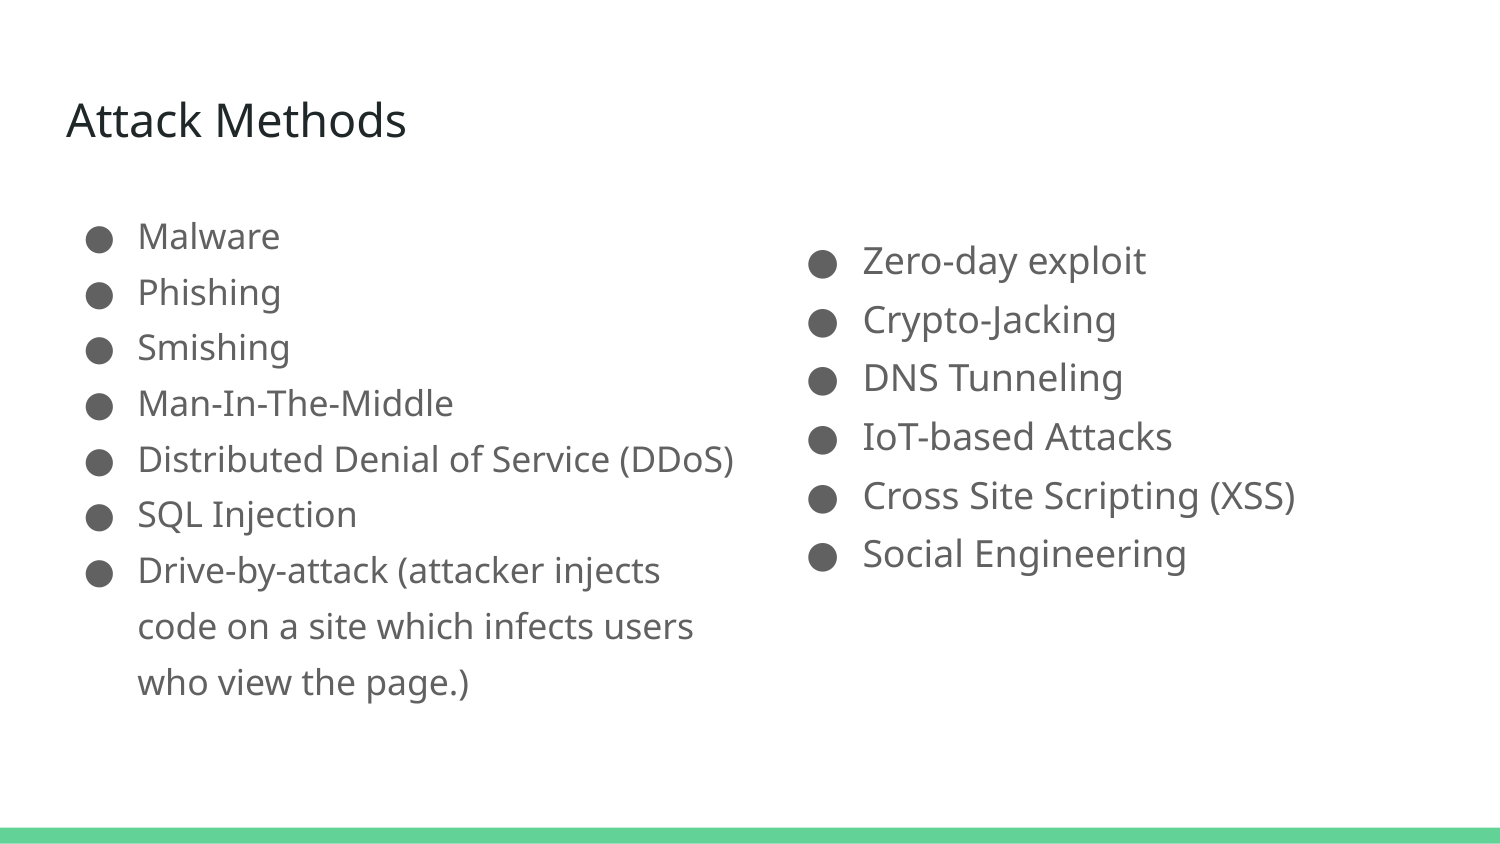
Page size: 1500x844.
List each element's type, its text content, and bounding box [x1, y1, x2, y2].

list Malware Phishing Smishing Man-In-The-Middle Distributed Denial of Service (DDoS) SQL Injection Drive-by-attack (attacker injects code on a site which infects users who view the page.) [51, 189, 750, 750]
title Attack Methods [51, 72, 1449, 167]
list Zero-day exploit Crypto-Jacking DNS Tunneling IoT-based Attacks Cross Site Scripting (XSS) Social Engineering [772, 212, 1472, 773]
